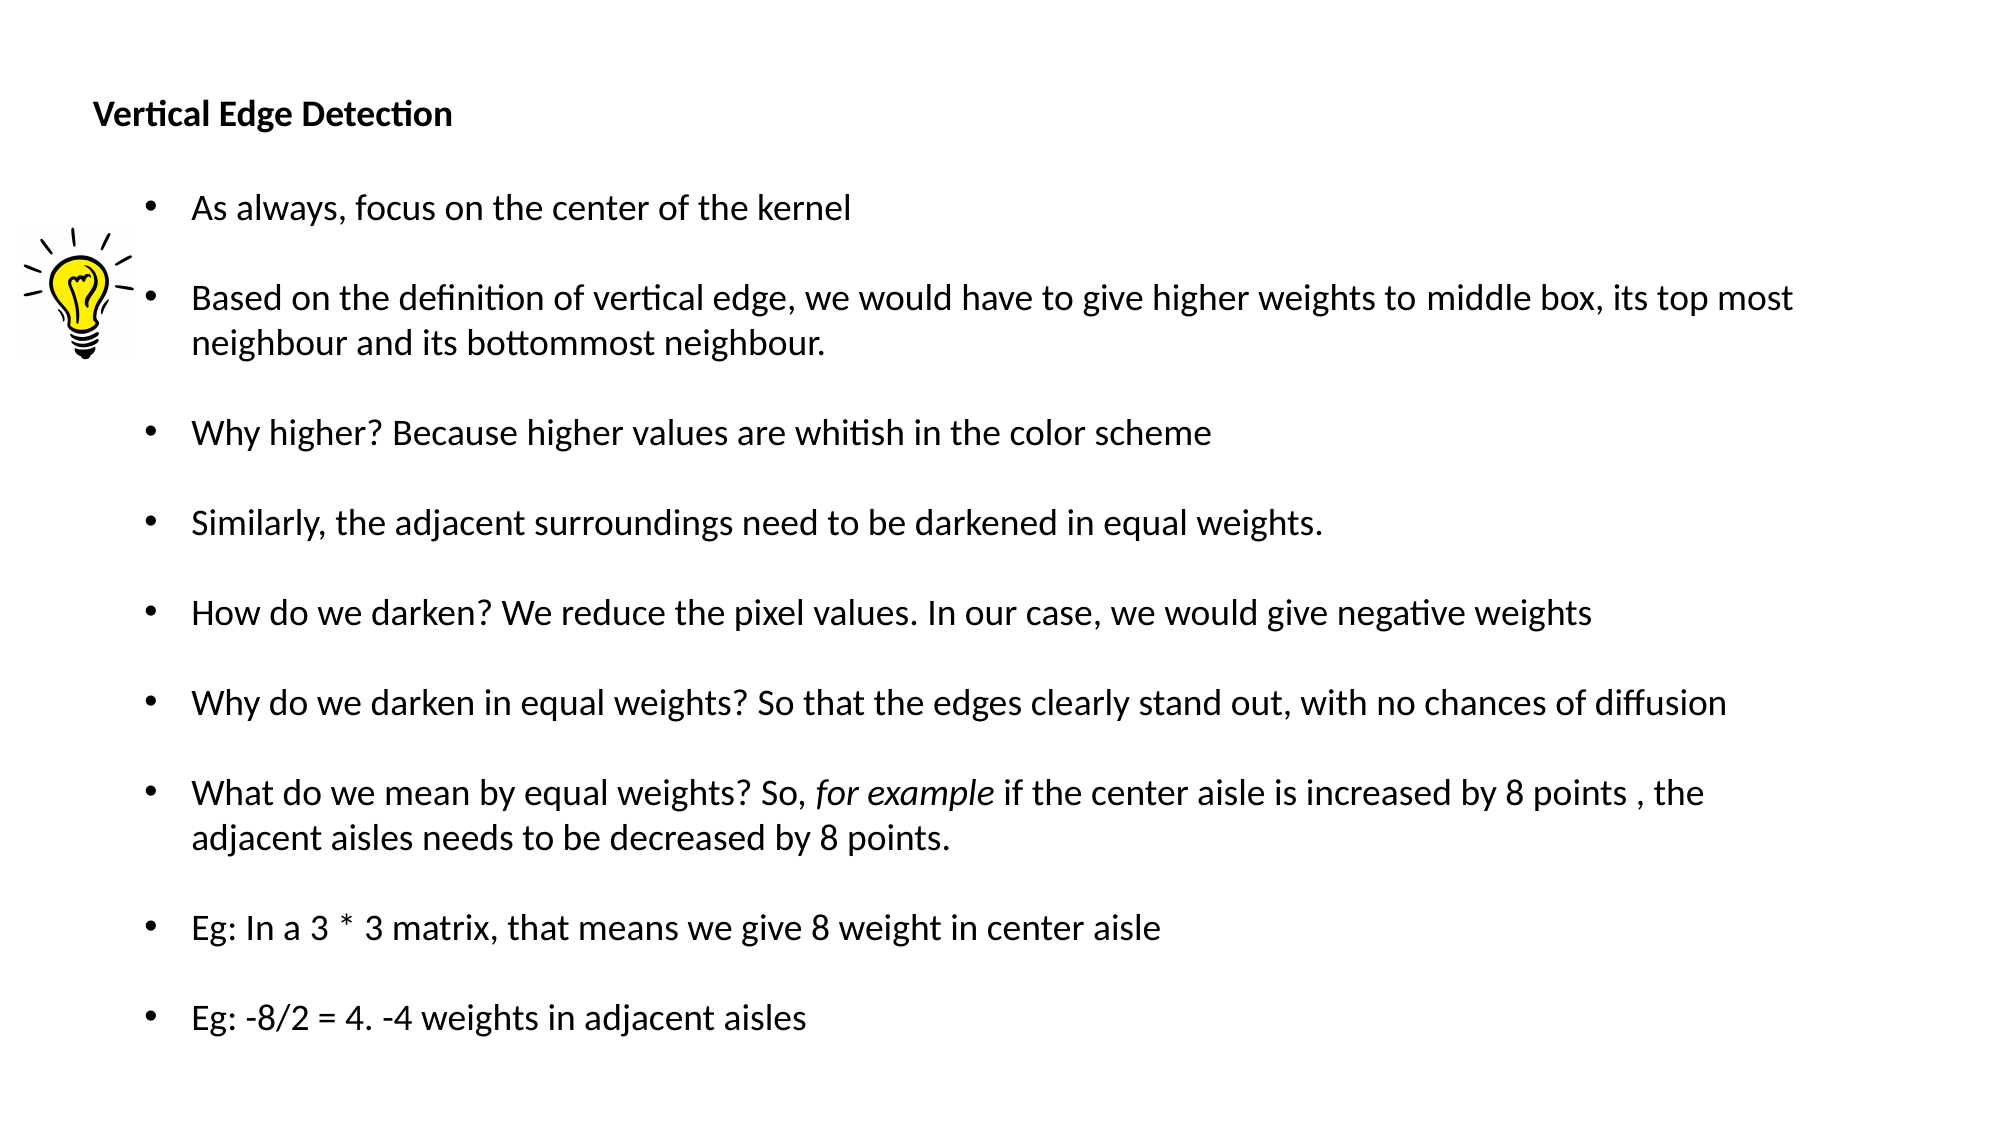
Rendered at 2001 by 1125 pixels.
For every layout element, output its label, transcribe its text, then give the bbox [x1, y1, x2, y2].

text_box As always, focus on the center of the kernel Based on the definition of vertical edge, we would have to give higher weights to middle box, its top most neighbour and its bottommost neighbour. Why higher? Because higher values are whitish in the color scheme Similarly, the adjacent surroundings need to be darkened in equal weights. How do we darken? We reduce the pixel values. In our case, we would give negative weights Why do we darken in equal weights? So that the edges clearly stand out, with no chances of diffusion What do we mean by equal weights? So, for example if the center aisle is increased by 8 points , the adjacent aisles needs to be decreased by 8 points. Eg: In a 3 * 3 matrix, that means we give 8 weight in center aisle Eg: -8/2 = 4. -4 weights in adjacent aisles [129, 175, 1816, 1125]
picture [21, 225, 136, 361]
text_box Vertical Edge Detection [78, 81, 1871, 186]
